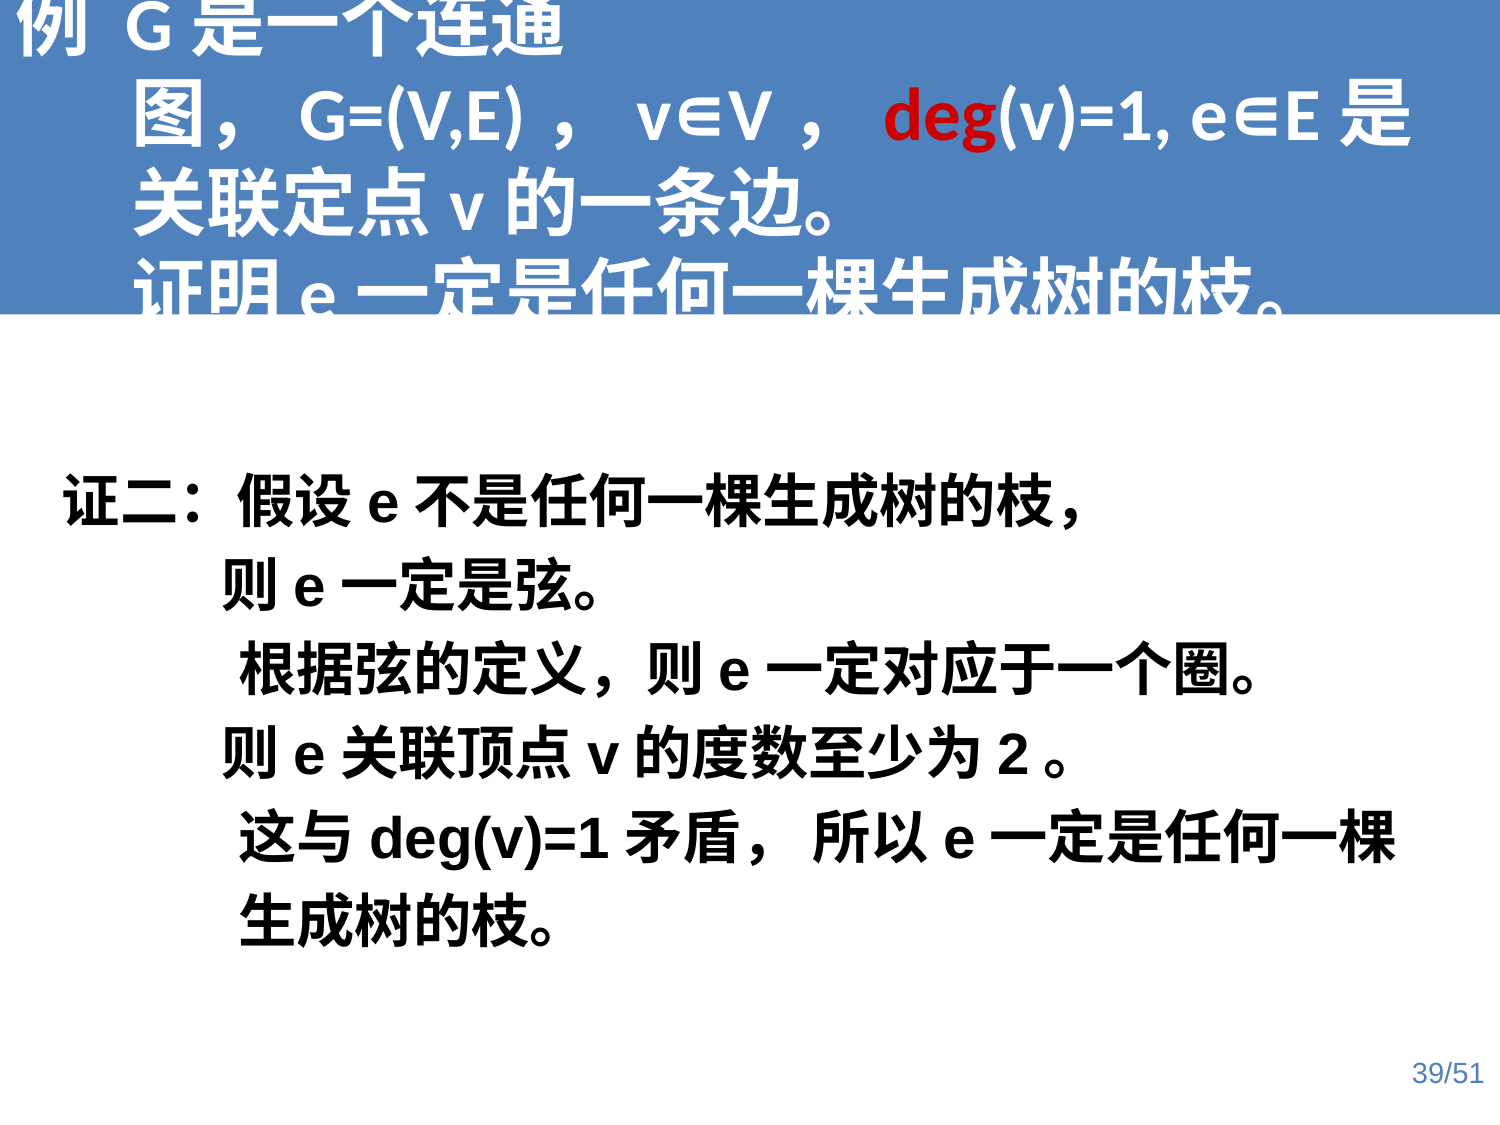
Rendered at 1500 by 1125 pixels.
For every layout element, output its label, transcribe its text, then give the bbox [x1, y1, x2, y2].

title 例 G是一个连通图，G=(V,E)，v∊V，deg(v)=1, e∊E是关联定点v的一条边。 证明e一定是任何一棵生成树的枝。 [0, 0, 1500, 315]
text_box 证二：假设e不是任何一棵生成树的枝， 则e一定是弦。 根据弦的定义，则e一定对应于一个圈。 则e关联顶点v的度数至少为2。 这与deg(v)=1矛盾， 所以e一定是任何一棵生成树的枝。 [47, 442, 1453, 962]
slide_number 39/51 [1149, 1046, 1500, 1125]
